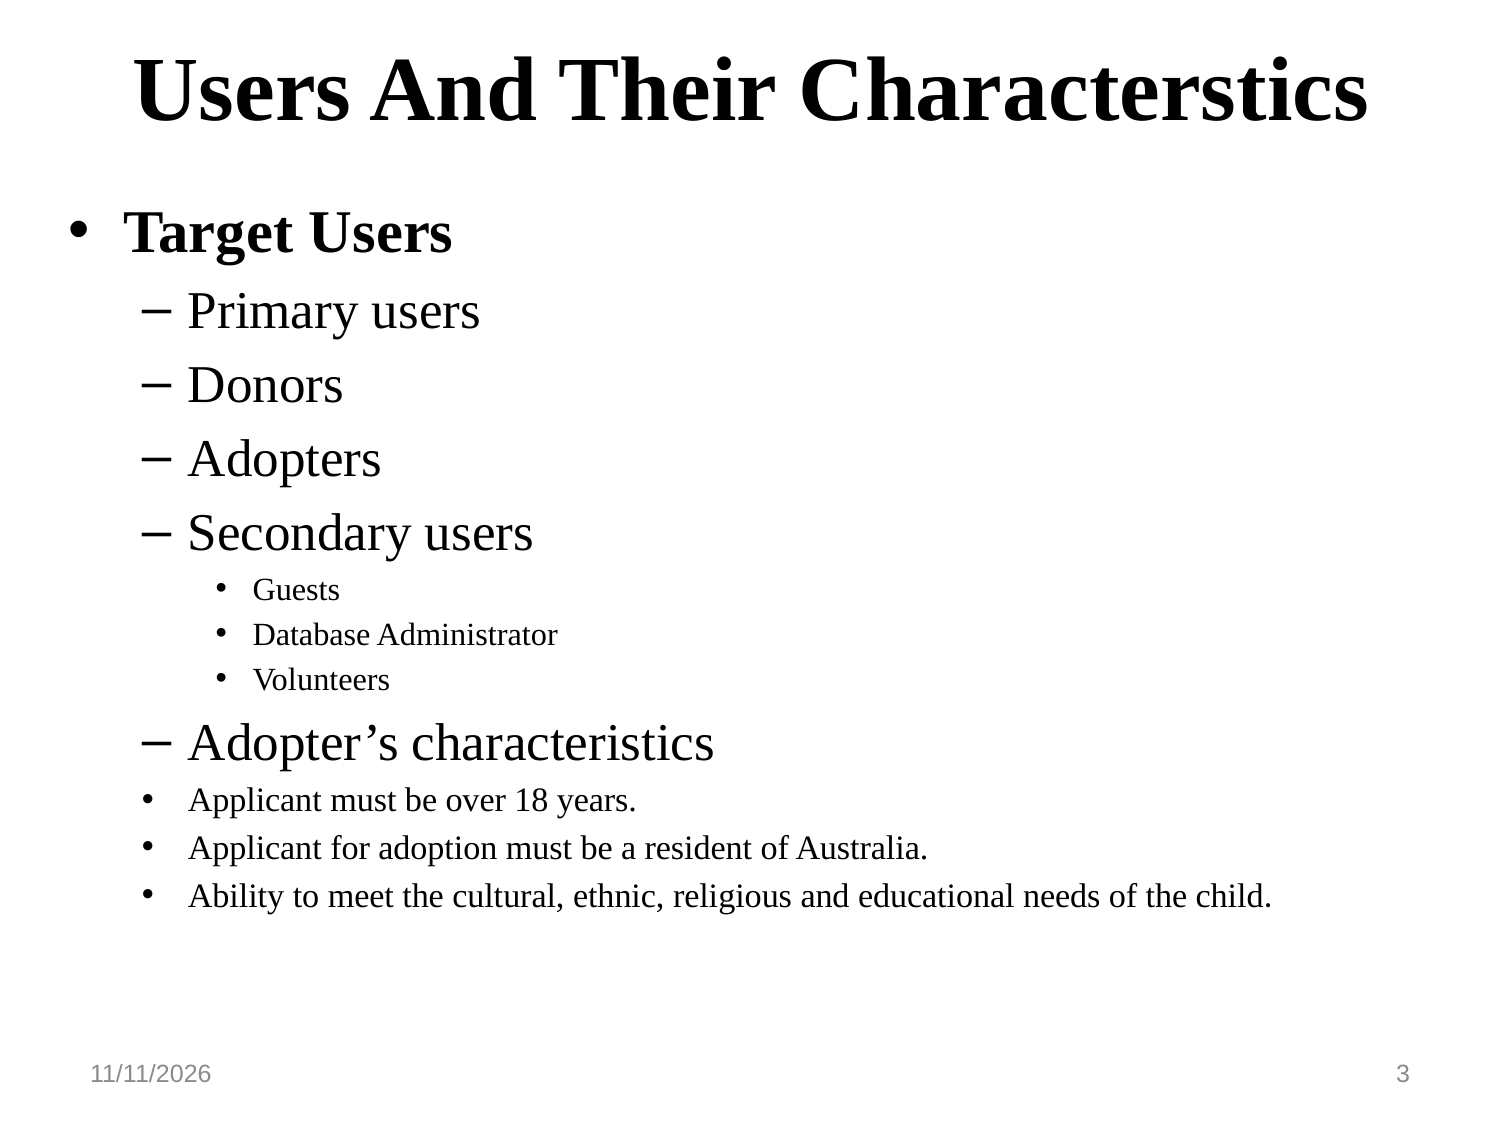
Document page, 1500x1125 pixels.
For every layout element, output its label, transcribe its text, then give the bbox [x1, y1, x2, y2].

title Users And Their Characterstics [76, 0, 1427, 167]
list Target Users Primary users Donors Adopters Secondary users Guests Database Administrator Volunteers Adopter’s characteristics Applicant must be over 18 years. Applicant for adoption must be a resident of Australia. Ability to meet the cultural, ethnic, religious and educational needs of the child. [53, 184, 1447, 927]
slide_number 3 [1074, 1042, 1425, 1103]
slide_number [75, 1042, 425, 1103]
